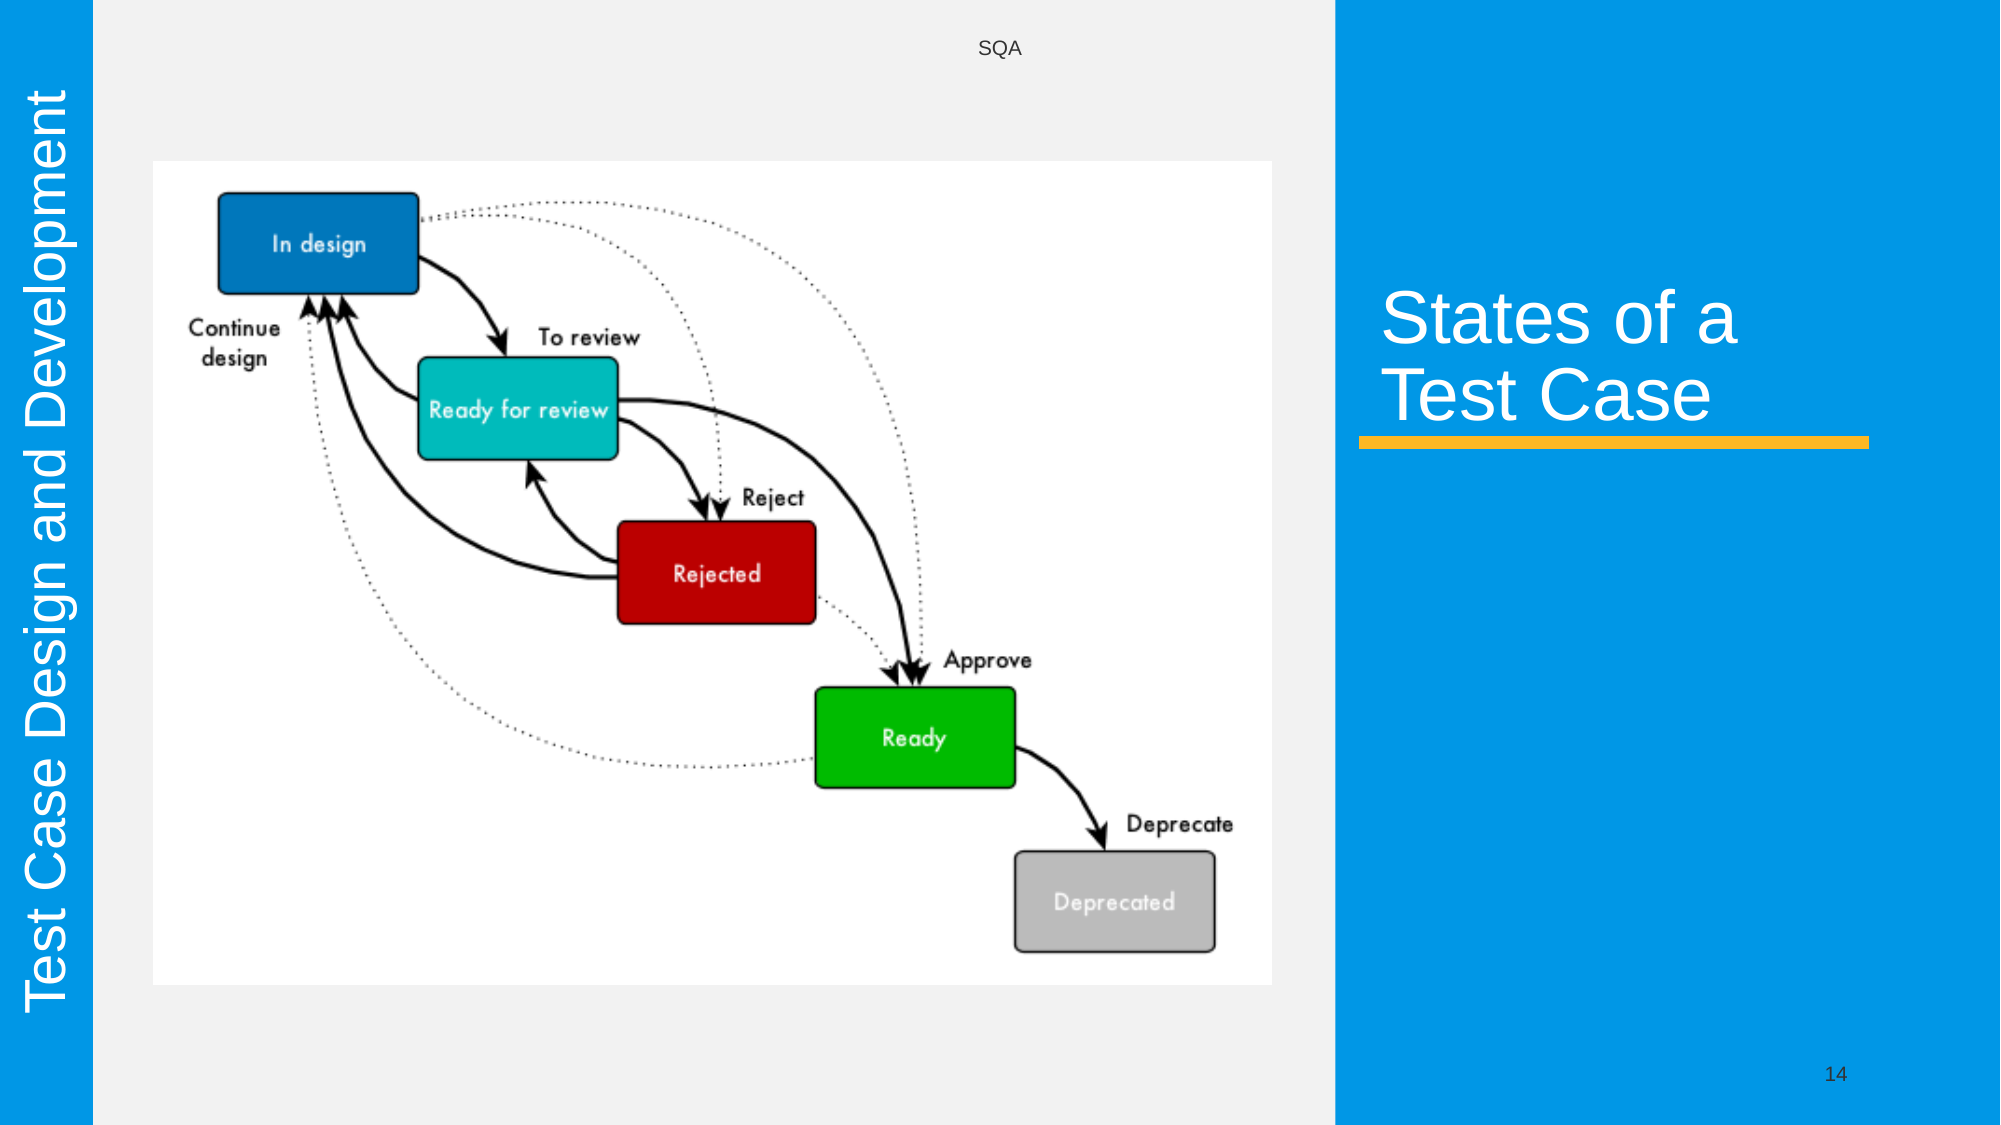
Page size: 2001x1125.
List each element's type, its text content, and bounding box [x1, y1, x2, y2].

slide_number 14 [1412, 1042, 1863, 1103]
title Test Case Design and Development [9, 47, 85, 1059]
title States of a Test Case [1365, 68, 1863, 444]
picture [153, 161, 1272, 985]
footer SQA [662, 17, 1338, 77]
